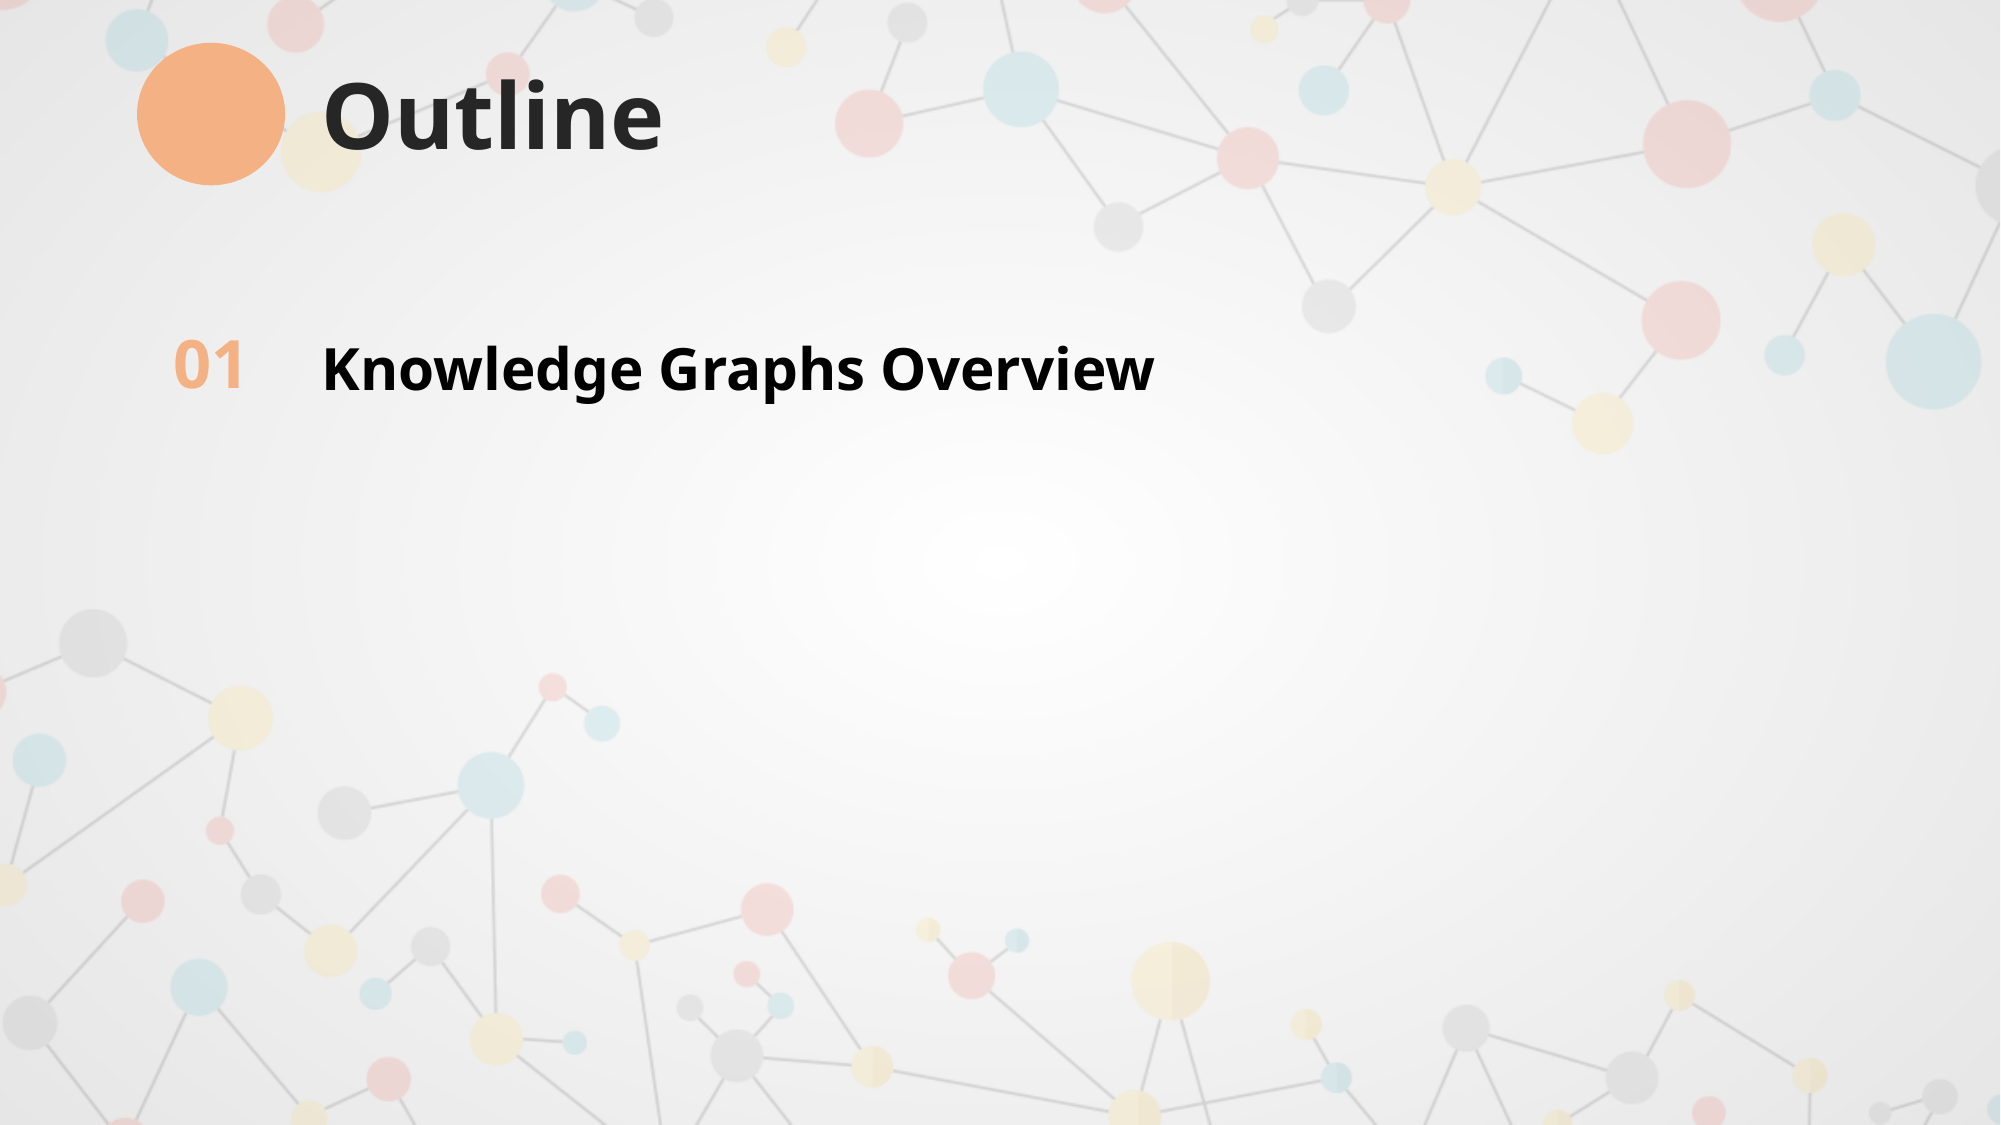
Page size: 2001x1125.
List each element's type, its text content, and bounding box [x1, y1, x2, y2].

text_box Outline [306, 50, 952, 176]
picture [0, 0, 2001, 1125]
text_box 01 [158, 314, 307, 410]
text_box Knowledge Graphs Overview [306, 332, 1807, 440]
text_box [135, 41, 287, 187]
